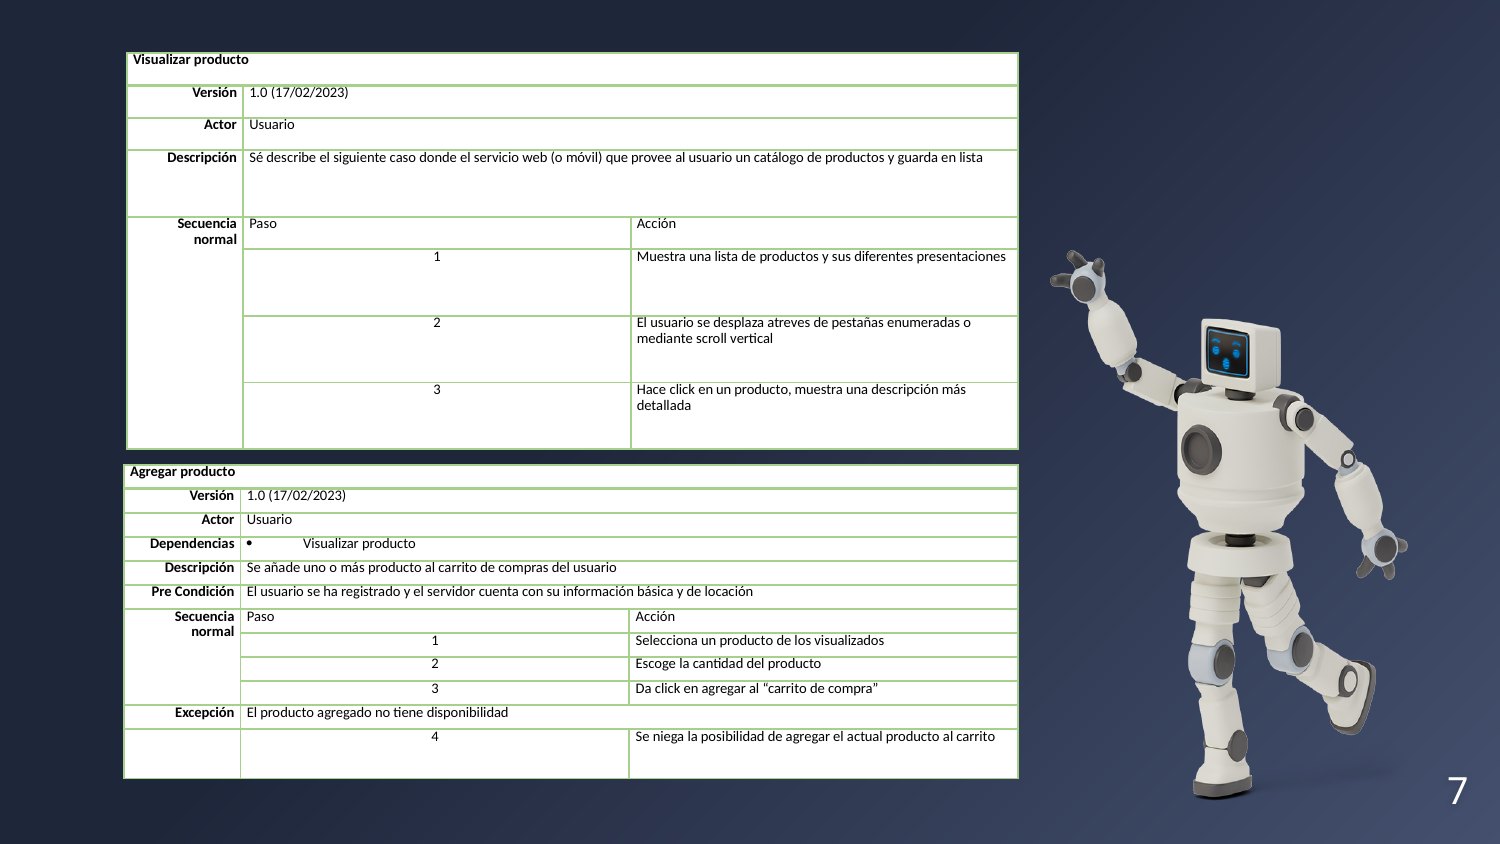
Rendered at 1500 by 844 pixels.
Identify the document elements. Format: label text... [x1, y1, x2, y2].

table_cell Usuario [244, 119, 1017, 149]
table_cell Da click en agregar al “carrito de compra” [630, 682, 1017, 704]
table_cell Visualizar producto [241, 538, 1017, 560]
table_cell 1 [241, 634, 628, 656]
slide_number 7 [1378, 761, 1469, 814]
table_cell Paso [241, 610, 628, 632]
table_cell Secuencia normal [125, 610, 240, 704]
table_cell Secuencia normal [128, 218, 242, 448]
table_cell Versión [128, 87, 242, 117]
table_cell Selecciona un producto de los visualizados [630, 634, 1017, 656]
table_cell El usuario se ha registrado y el servidor cuenta con su información básica y de locación [241, 586, 1017, 608]
table_cell 2 [241, 658, 628, 680]
table_cell Descripción [125, 562, 240, 584]
table_cell Muestra una lista de productos y sus diferentes presentaciones [632, 250, 1017, 315]
table_cell 3 [241, 682, 628, 704]
table_cell Descripción [128, 151, 242, 216]
table_cell Se añade uno o más producto al carrito de compras del usuario [241, 562, 1017, 584]
table_header Agregar producto [125, 466, 1017, 487]
table_cell Paso [244, 218, 630, 248]
table_cell 1 [244, 250, 630, 315]
table_cell 1.0 (17/02/2023) [244, 87, 1017, 117]
table_cell Pre Condición [125, 586, 240, 608]
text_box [1049, 250, 1408, 802]
table_cell [125, 730, 240, 778]
table_cell Acción [630, 610, 1017, 632]
table_cell Actor [125, 514, 240, 536]
table_cell 2 [244, 317, 630, 382]
table_cell Versión [125, 490, 240, 512]
table_cell Sé describe el siguiente caso donde el servicio web (o móvil) que provee al usuario un catálogo de productos y guarda en lista [244, 151, 1017, 216]
table_cell Hace click en un producto, muestra una descripción más detallada [632, 383, 1017, 448]
table_cell Acción [632, 218, 1017, 248]
table_cell Se niega la posibilidad de agregar el actual producto al carrito [630, 730, 1017, 778]
table_cell Excepción [125, 706, 240, 728]
table_cell Dependencias [125, 538, 240, 560]
table_cell El producto agregado no tiene disponibilidad [241, 706, 1017, 728]
table_header Visualizar producto [128, 54, 1017, 84]
table_cell Usuario [241, 514, 1017, 536]
table_cell Actor [128, 119, 242, 149]
table_cell Escoge la cantidad del producto [630, 658, 1017, 680]
table_cell El usuario se desplaza atreves de pestañas enumeradas o mediante scroll vertical [632, 317, 1017, 382]
table_cell 1.0 (17/02/2023) [241, 490, 1017, 512]
table_cell 4 [241, 730, 628, 778]
table_cell 3 [244, 383, 630, 448]
